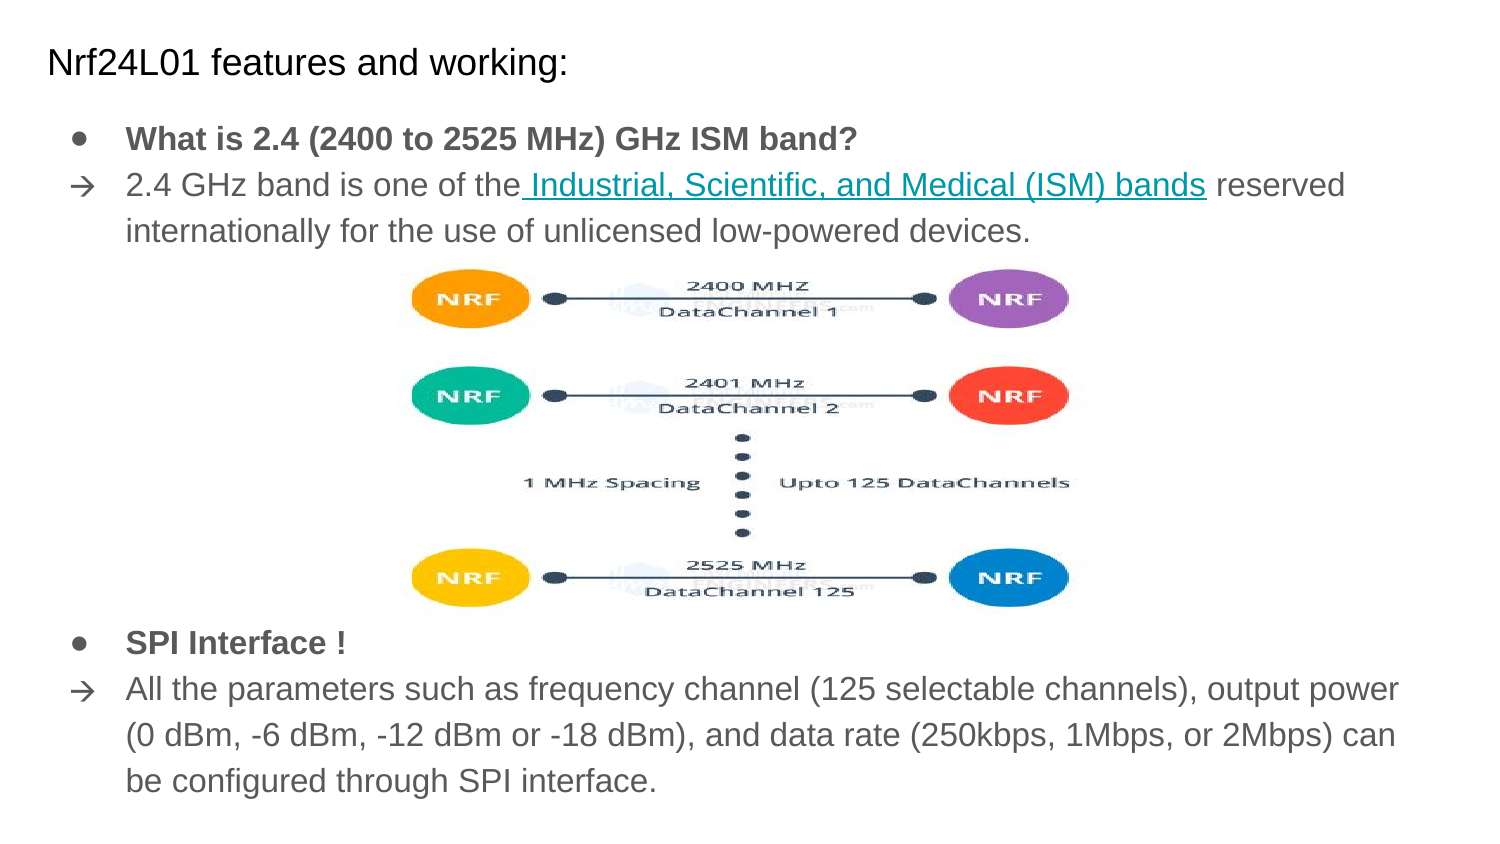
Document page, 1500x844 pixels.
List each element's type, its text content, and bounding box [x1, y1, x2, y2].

list What is 2.4 (2400 to 2525 MHz) GHz ISM band? 2.4 GHz band is one of the Industrial, Scientific, and Medical (ISM) bands reserved internationally for the use of unlicensed low-powered devices. SPI Interface ! All the parameters such as frequency channel (125 selectable channels), output power (0 dBm, -6 dBm, -12 dBm or -18 dBm), and data rate (250kbps, 1Mbps, or 2Mbps) can be configured through SPI interface. [35, 95, 1434, 657]
picture [342, 260, 1109, 618]
title Nrf24L01 features and working: [32, 23, 1430, 117]
